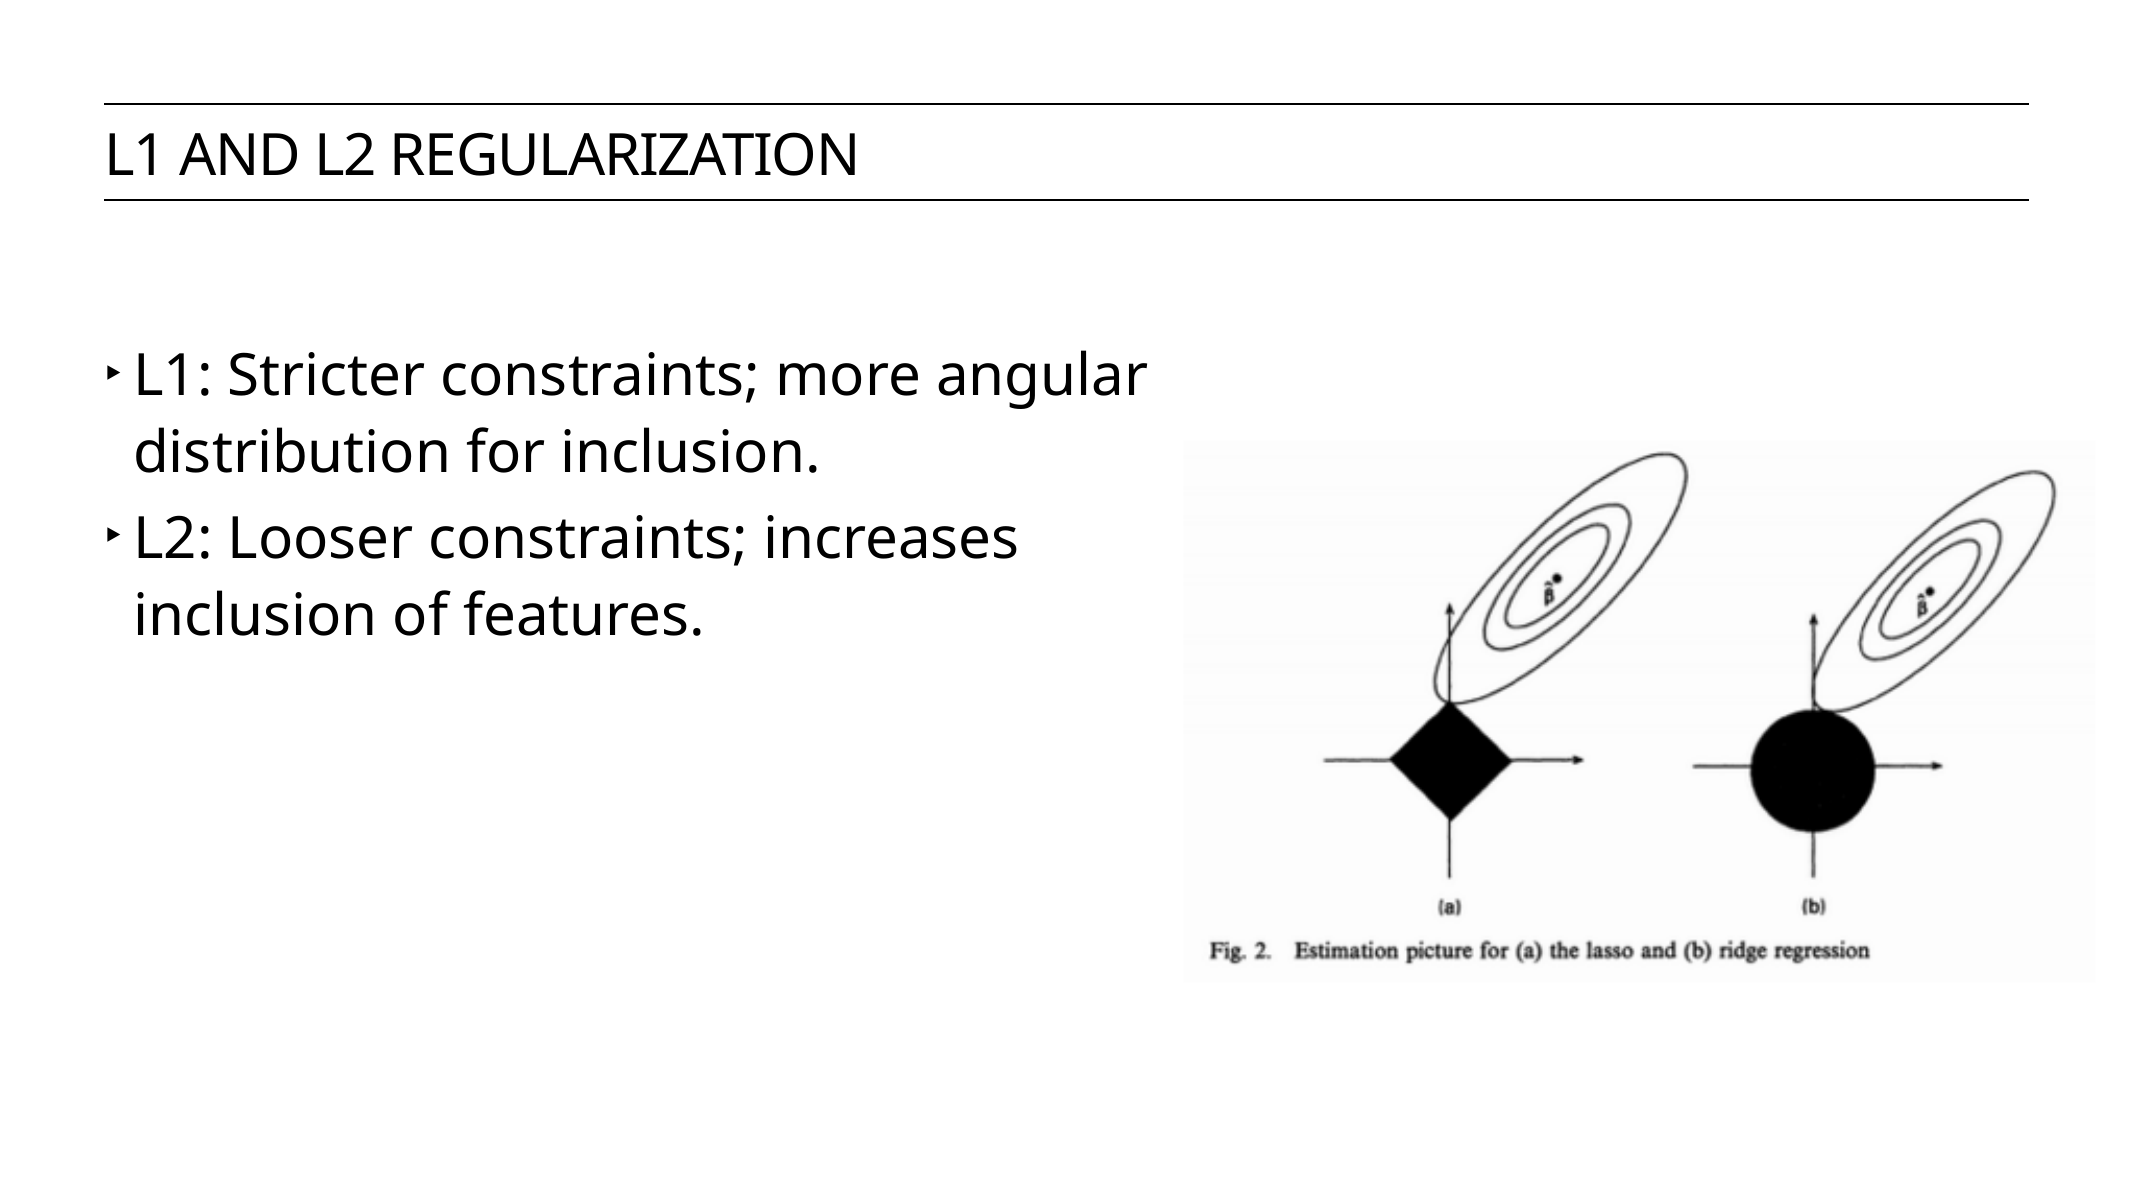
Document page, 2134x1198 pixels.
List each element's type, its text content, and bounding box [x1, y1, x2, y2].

text_box L1 and l2 regularization [104, 120, 1673, 188]
text_box L1: Stricter constraints; more angular distribution for inclusion. L2: Looser constraints; increases inclusion of features. [104, 330, 1158, 647]
picture [1157, 406, 2106, 997]
